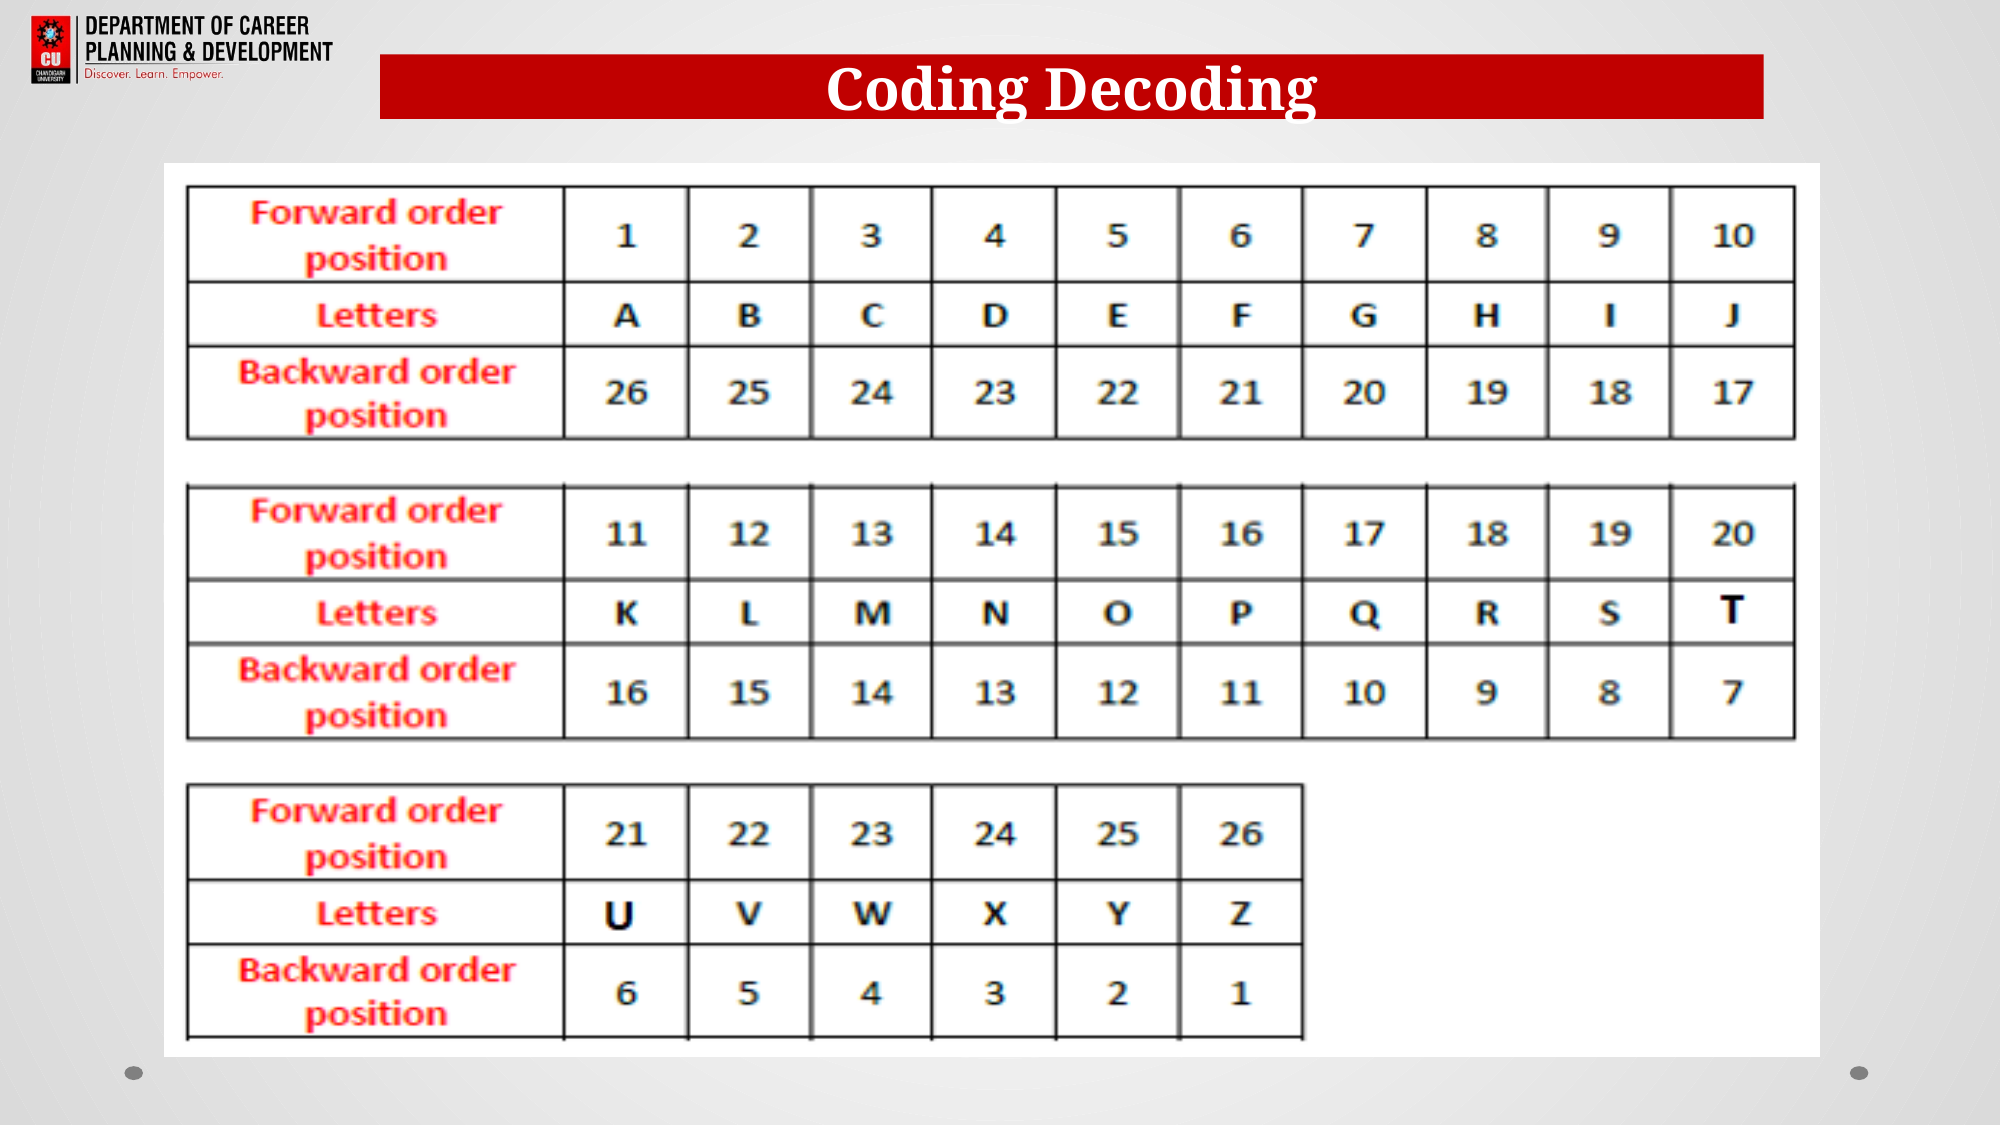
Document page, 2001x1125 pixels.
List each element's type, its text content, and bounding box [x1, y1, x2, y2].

picture [164, 162, 1820, 1057]
picture [23, 0, 349, 100]
text_box Coding Decoding [378, 52, 1766, 121]
